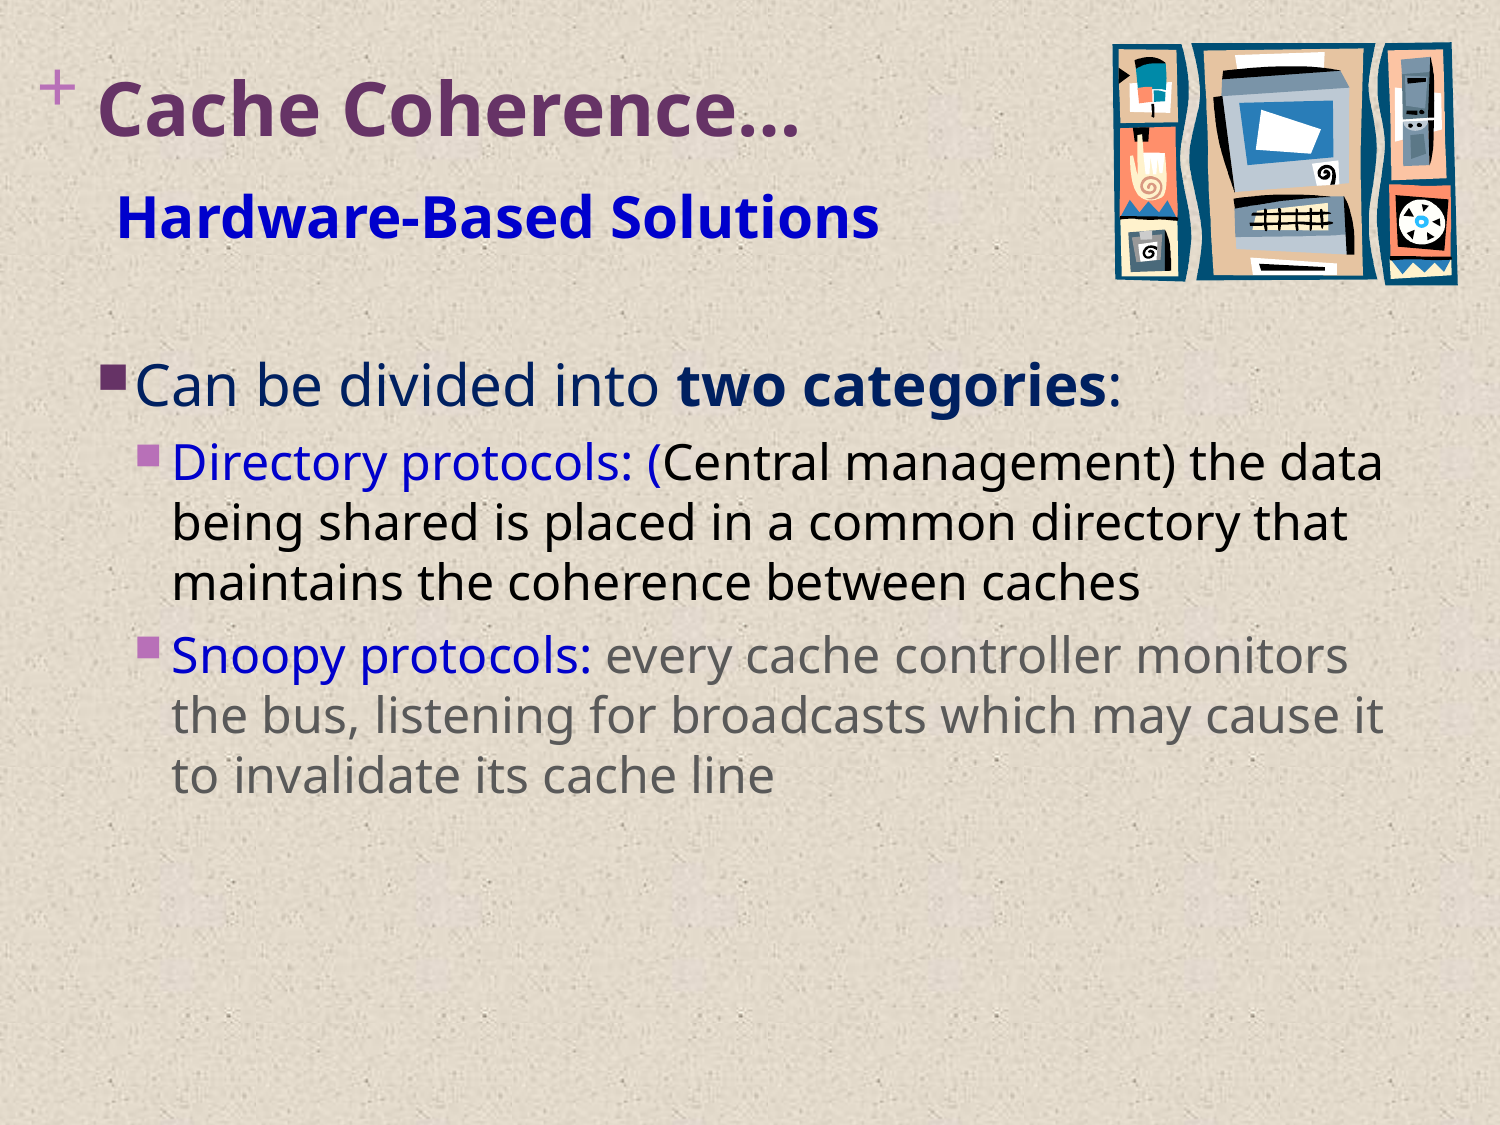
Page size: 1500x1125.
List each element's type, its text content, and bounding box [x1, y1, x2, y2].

list Can be divided into two categories: Directory protocols: (Central management) the data being shared is placed in a common directory that maintains the coherence between caches Snoopy protocols: every cache controller monitors the bus, listening for broadcasts which may cause it to invalidate its cache line [81, 340, 1430, 858]
text_box [1312, 20, 1475, 338]
list Hardware-Based Solutions [100, 172, 1105, 254]
title Cache Coherence… [81, 0, 1322, 159]
picture [0, 0, 1500, 1125]
picture [1111, 36, 1463, 291]
